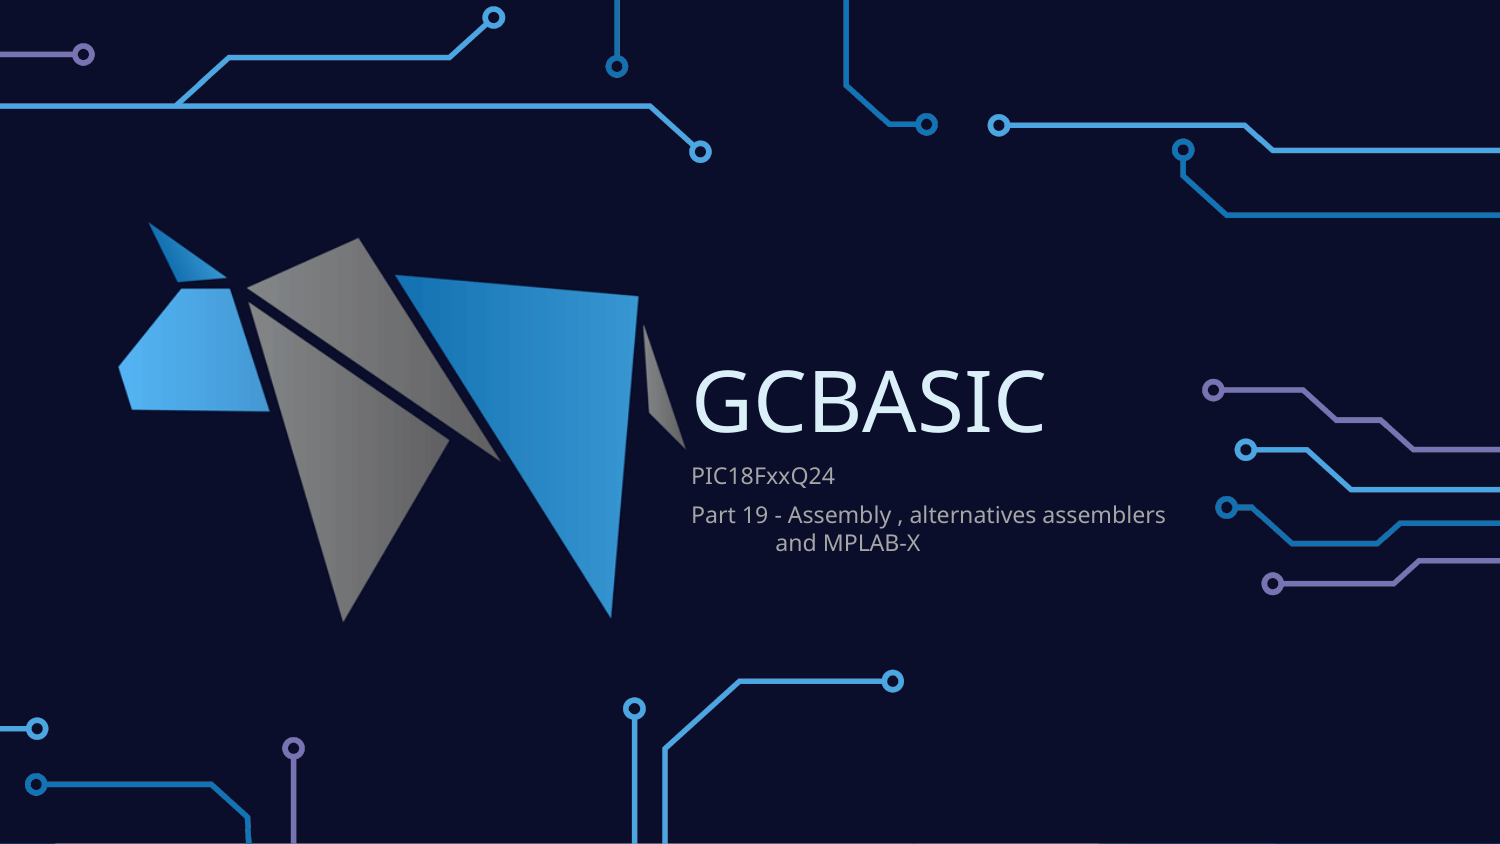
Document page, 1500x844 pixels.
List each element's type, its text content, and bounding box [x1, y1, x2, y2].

picture [0, 0, 1500, 844]
list PIC18FxxQ24 Part 19 - Assembly , alternatives assemblers and MPLAB-X [679, 455, 1199, 562]
title GCBASIC [679, 230, 1229, 456]
